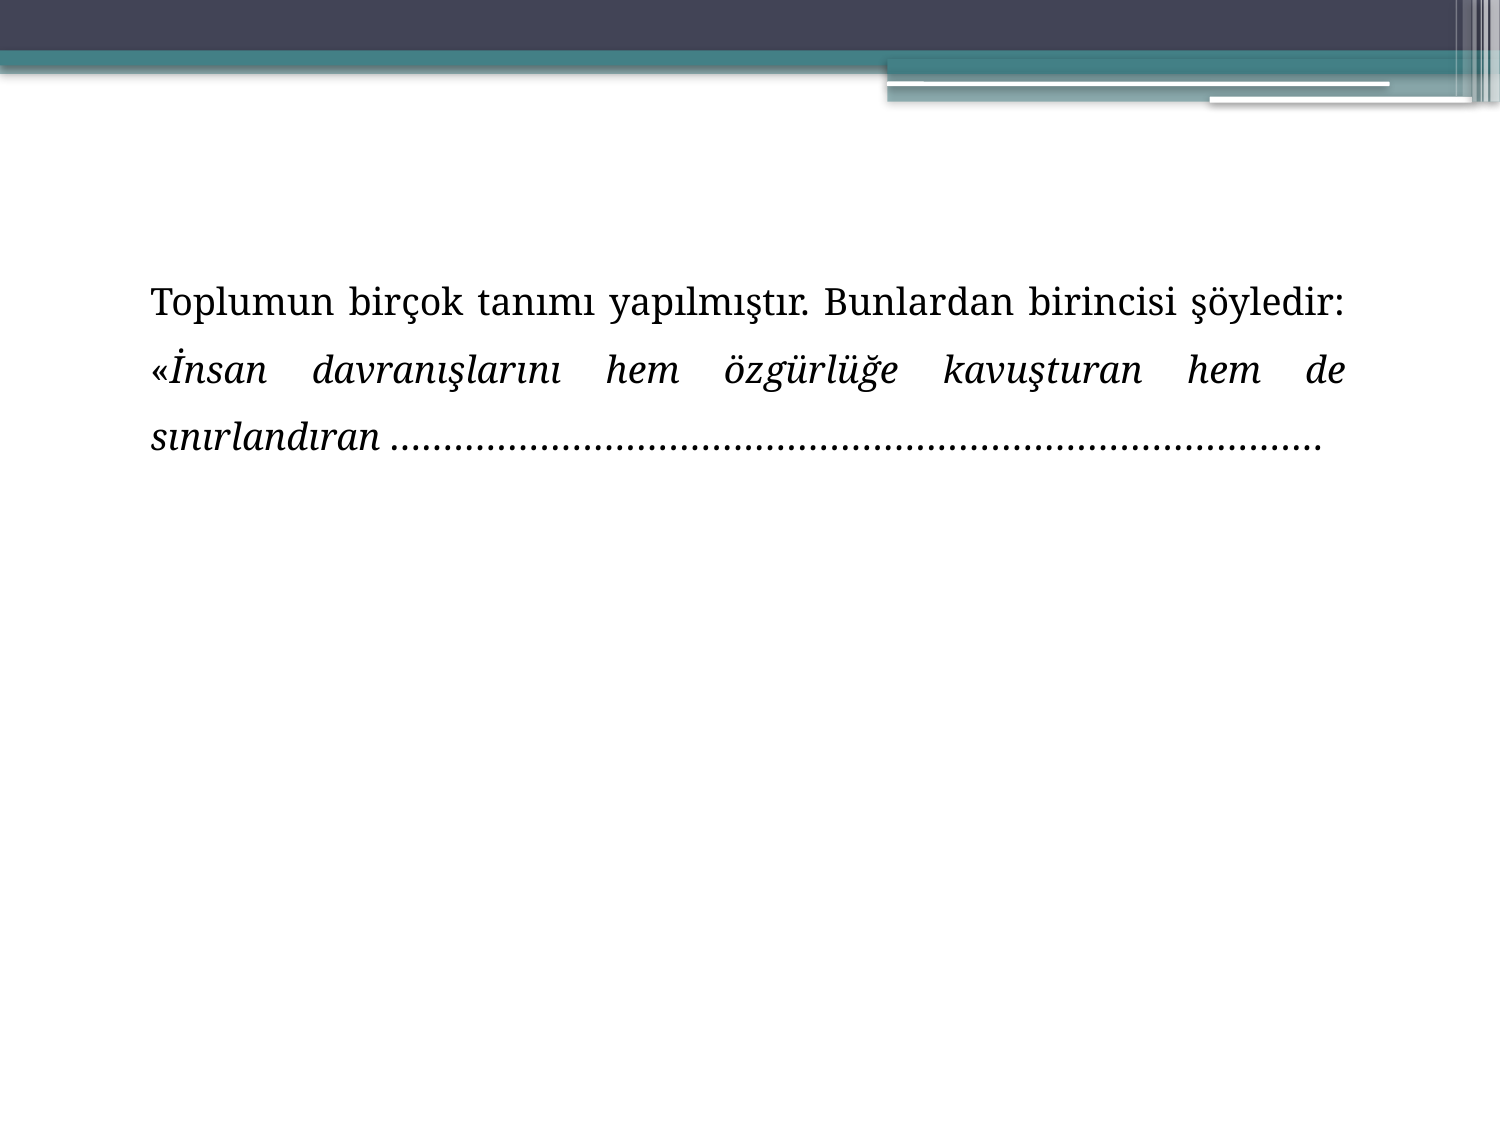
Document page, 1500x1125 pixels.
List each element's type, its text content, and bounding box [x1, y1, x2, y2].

text_box Toplumun birçok tanımı yapılmıştır. Bunlardan birincisi şöyledir: «İnsan davranışlarını hem özgürlüğe kavuşturan hem de sınırlandıran …………………………………………………………………………… [135, 248, 1362, 466]
